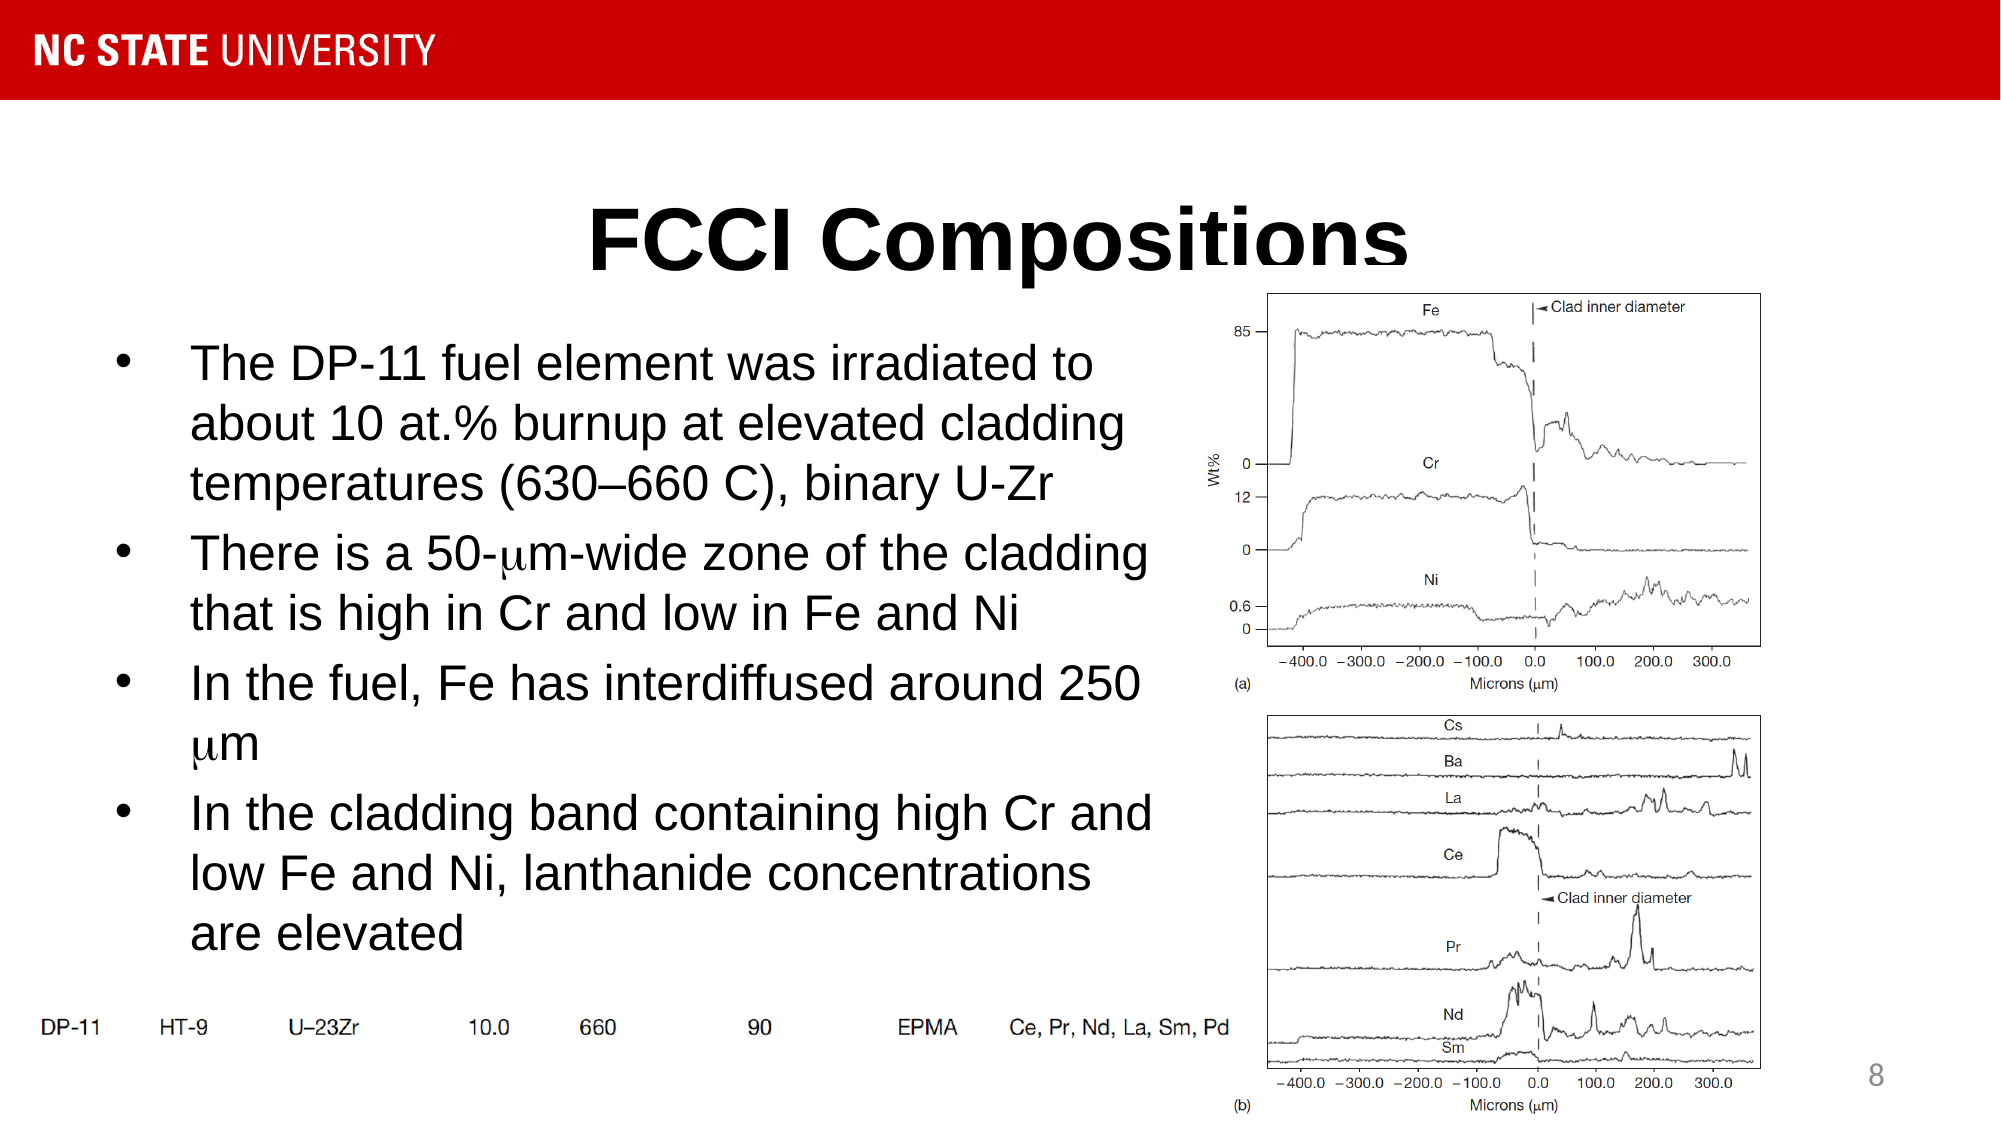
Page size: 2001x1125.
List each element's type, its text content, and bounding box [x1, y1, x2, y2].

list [1193, 265, 1796, 1125]
slide_number 8 [1800, 1042, 1900, 1103]
picture [30, 1012, 1243, 1043]
list The DP-11 fuel element was irradiated to about 10 at.% burnup at elevated cladding temperatures (630–660 C), binary U-Zr There is a 50-mm-wide zone of the cladding that is high in Cr and low in Fe and Ni In the fuel, Fe has interdiffused around 250 mm In the cladding band containing high Cr and low Fe and Ni, lanthanide concentrations are elevated [99, 322, 1180, 1005]
picture [0, 0, 2001, 100]
title FCCI Compositions [99, 147, 1900, 323]
